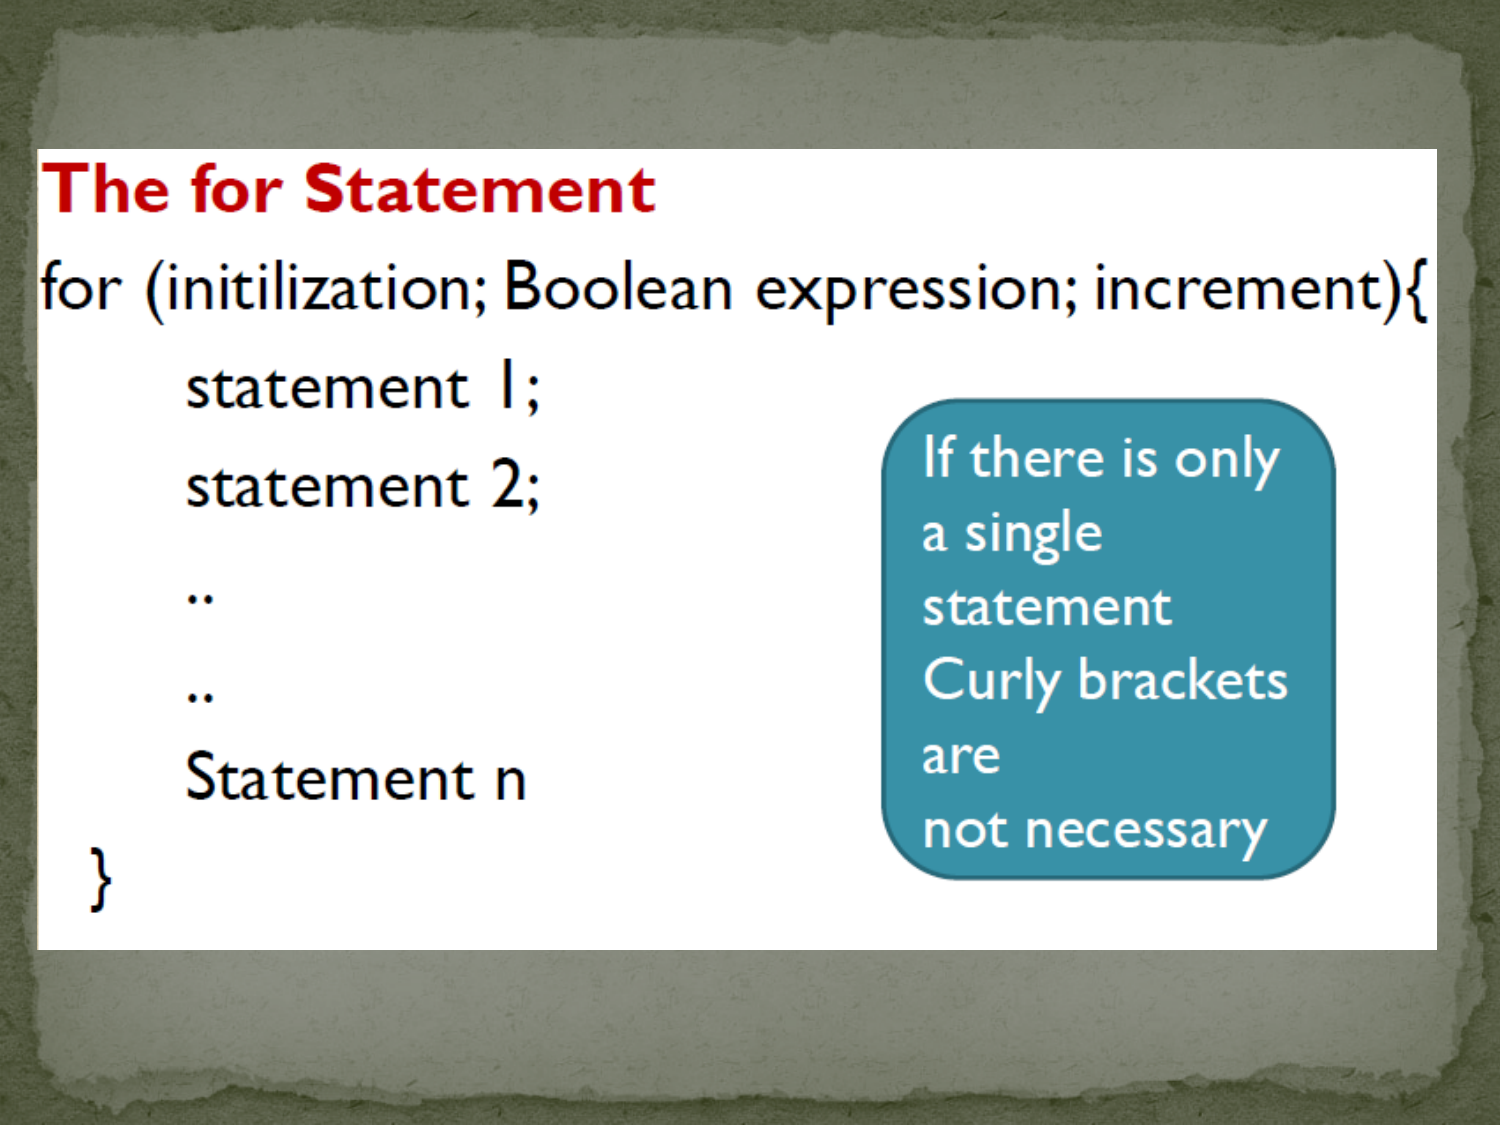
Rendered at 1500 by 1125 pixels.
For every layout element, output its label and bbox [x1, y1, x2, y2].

picture [37, 149, 1437, 950]
